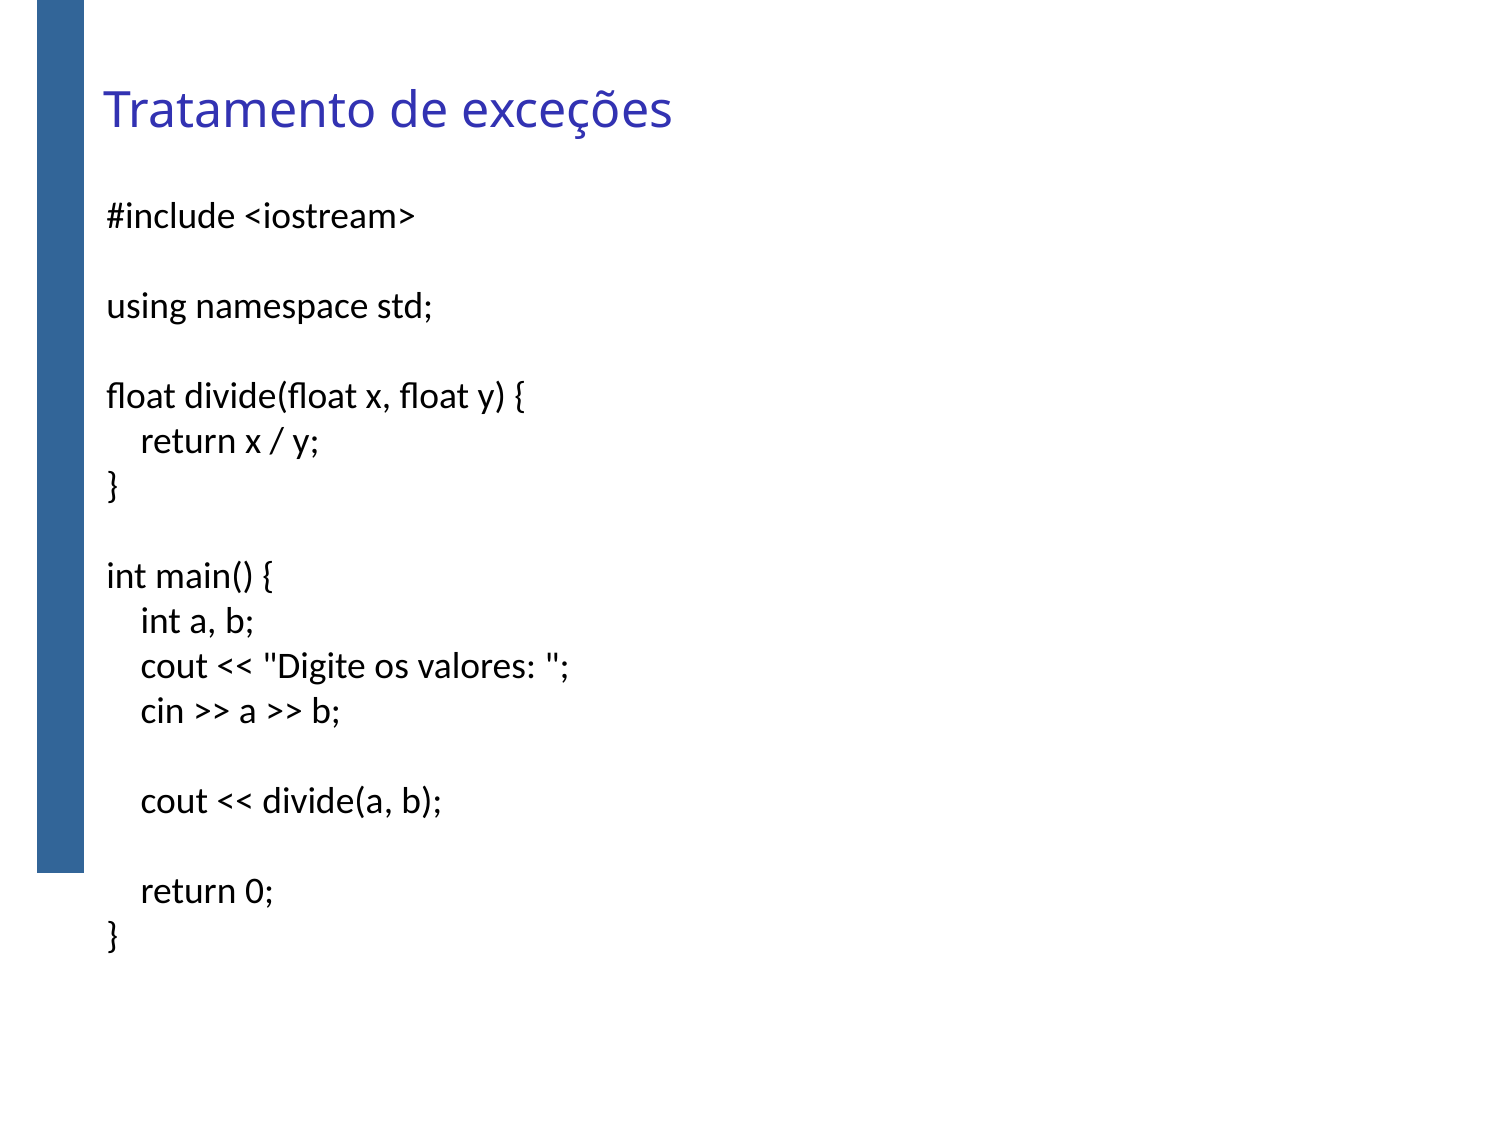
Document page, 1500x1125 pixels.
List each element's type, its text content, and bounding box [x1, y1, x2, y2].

text_box #include <iostream> using namespace std; float divide(float x, float y) { return x / y; } int main() { int a, b; cout << "Digite os valores: "; cin >> a >> b; cout << divide(a, b); return 0; } [106, 188, 1438, 956]
title Tratamento de exceções [101, 75, 788, 266]
